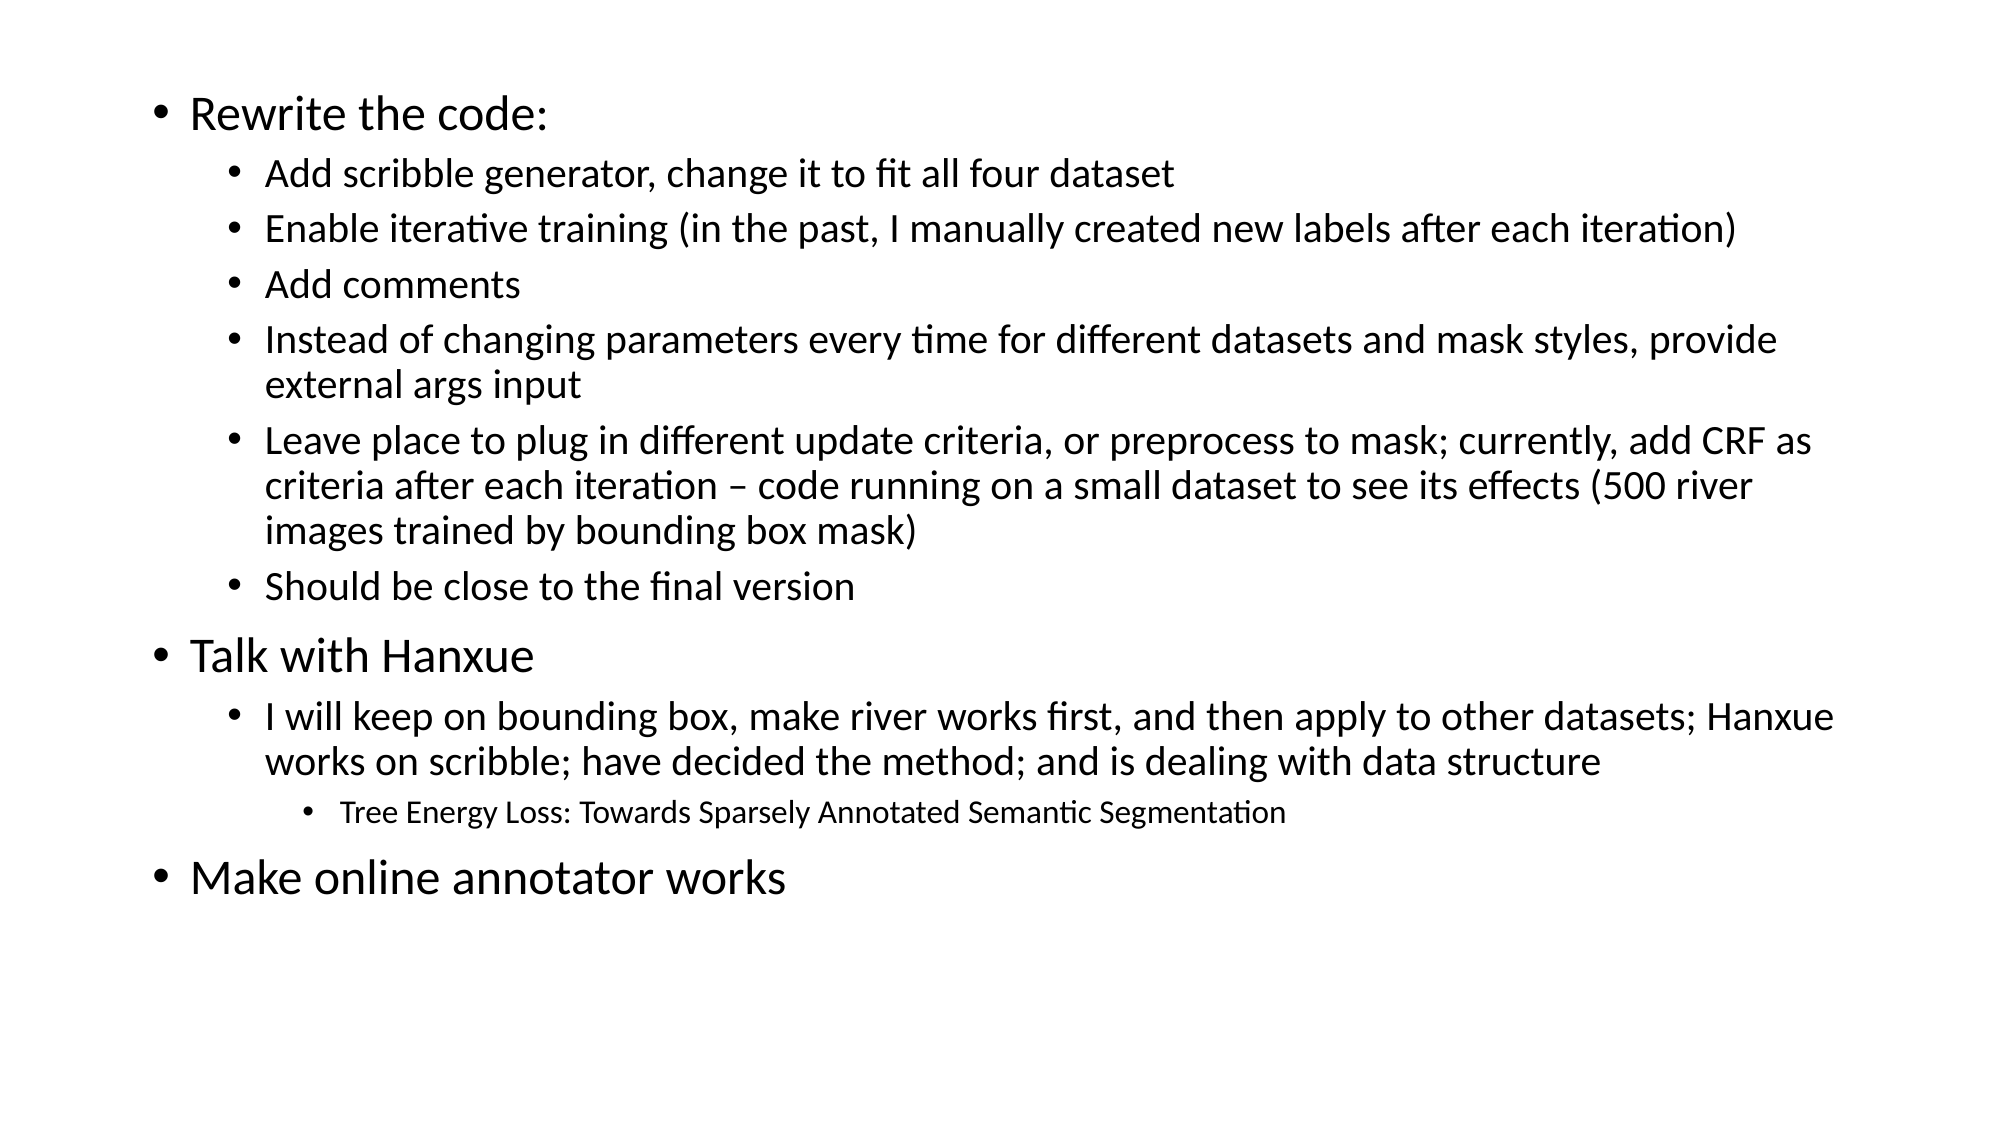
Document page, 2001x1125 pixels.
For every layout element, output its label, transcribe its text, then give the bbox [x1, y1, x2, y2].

list Rewrite the code: Add scribble generator, change it to fit all four dataset Enable iterative training (in the past, I manually created new labels after each iteration) Add comments Instead of changing parameters every time for different datasets and mask styles, provide external args input Leave place to plug in different update criteria, or preprocess to mask; currently, add CRF as criteria after each iteration – code running on a small dataset to see its effects (500 river images trained by bounding box mask) Should be close to the final version Talk with Hanxue I will keep on bounding box, make river works first, and then apply to other datasets; Hanxue works on scribble; have decided the method; and is dealing with data structure Tree Energy Loss: Towards Sparsely Annotated Semantic Segmentation Make online annotator works [137, 79, 1863, 1014]
